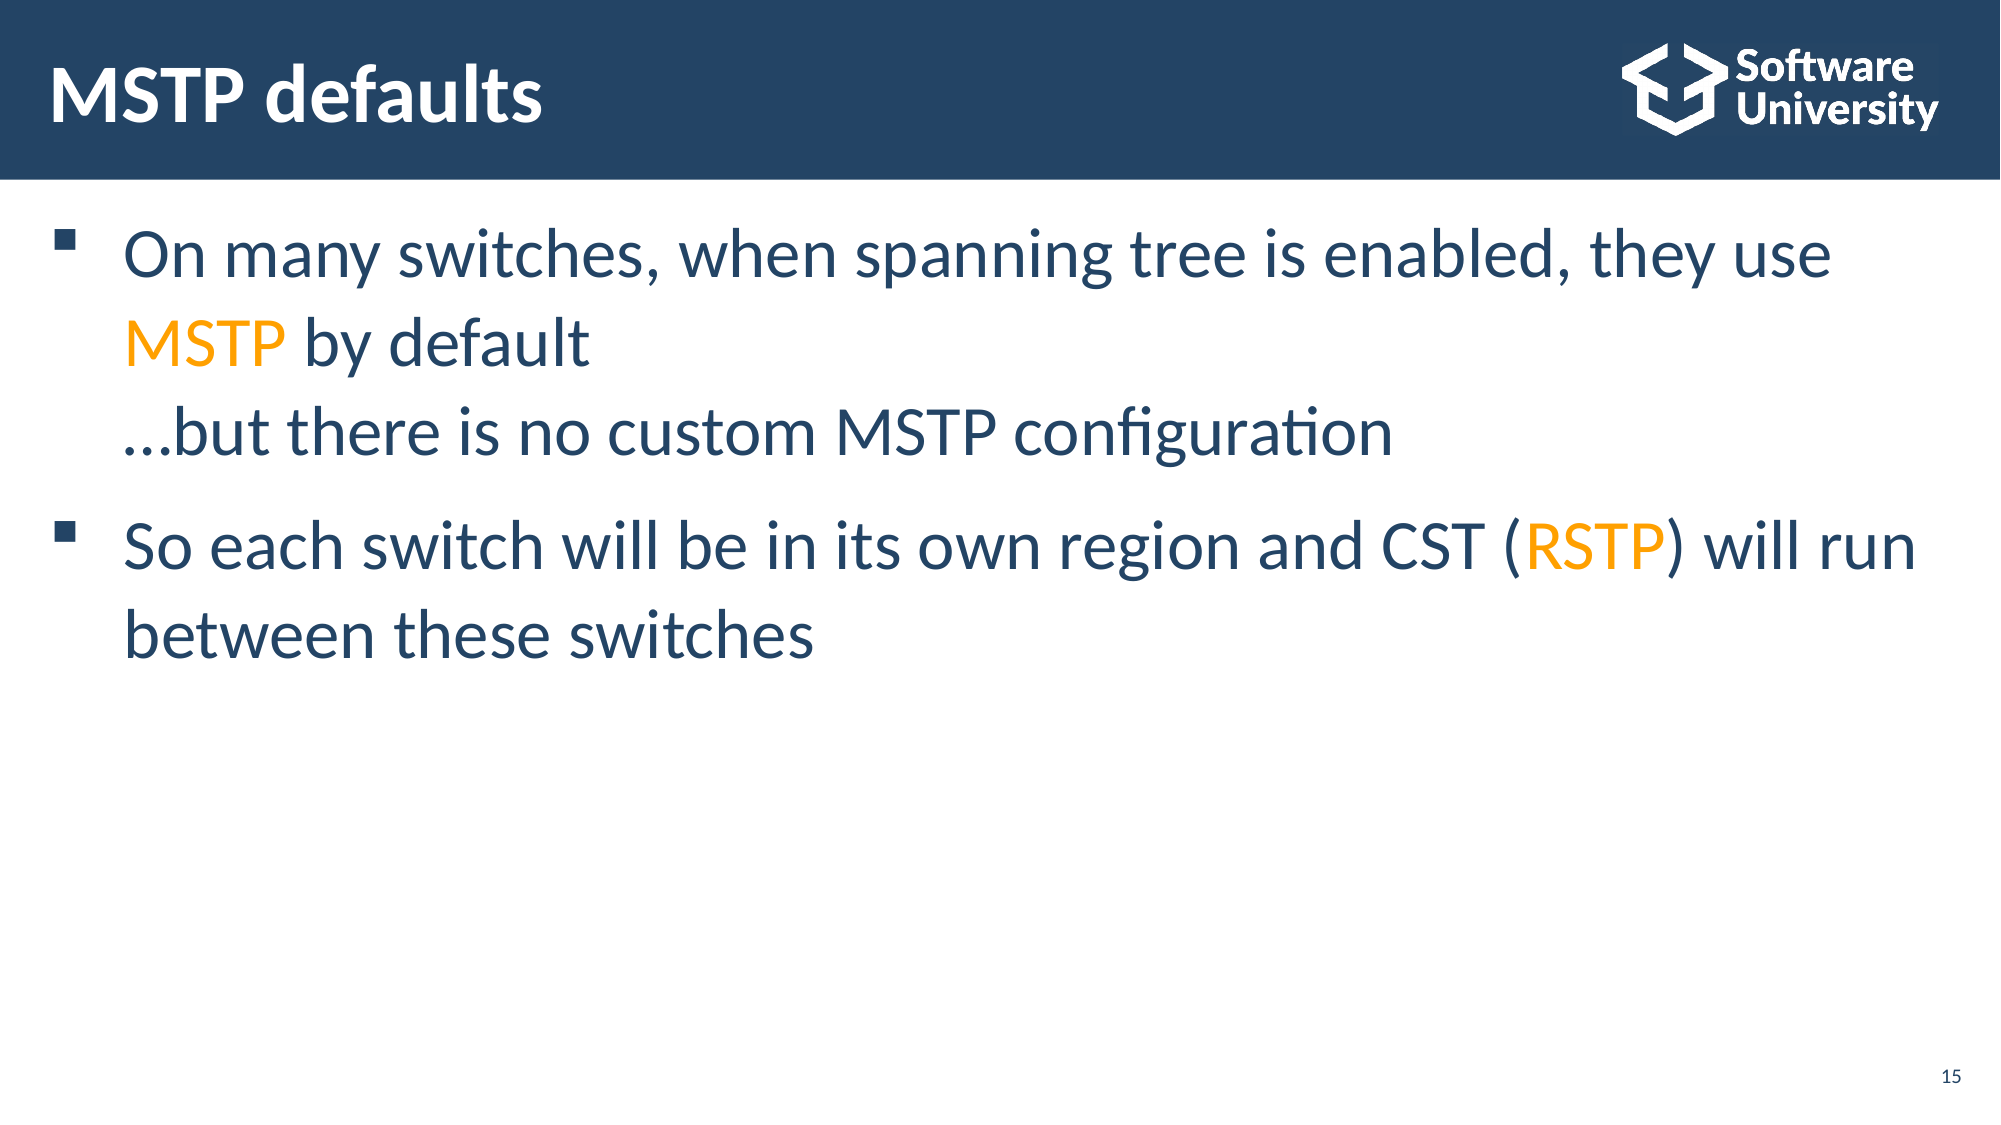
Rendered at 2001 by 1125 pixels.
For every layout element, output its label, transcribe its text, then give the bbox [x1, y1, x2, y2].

list On many switches, when spanning tree is enabled, they use MSTP by default …but there is no custom MSTP configuration So each switch will be in its own region and CST (RSTP) will run between these switches [31, 196, 1970, 1050]
title MSTP defaults [31, 16, 1591, 162]
slide_number 15 [1897, 1049, 1968, 1101]
picture [1622, 43, 1939, 136]
